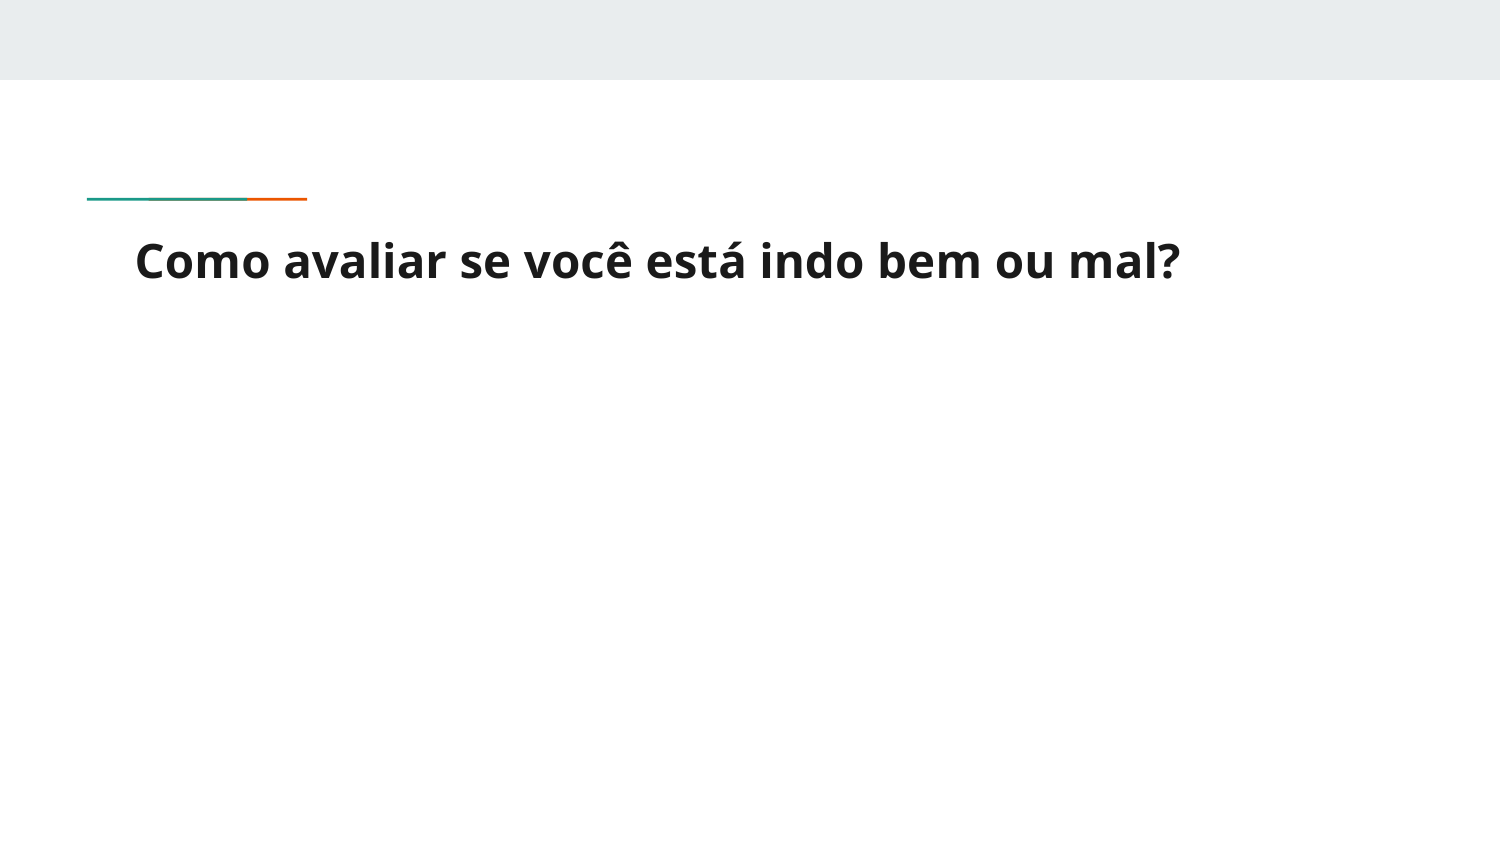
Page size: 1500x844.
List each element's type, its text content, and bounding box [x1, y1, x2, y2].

title Como avaliar se você está indo bem ou mal? [119, 216, 1381, 305]
